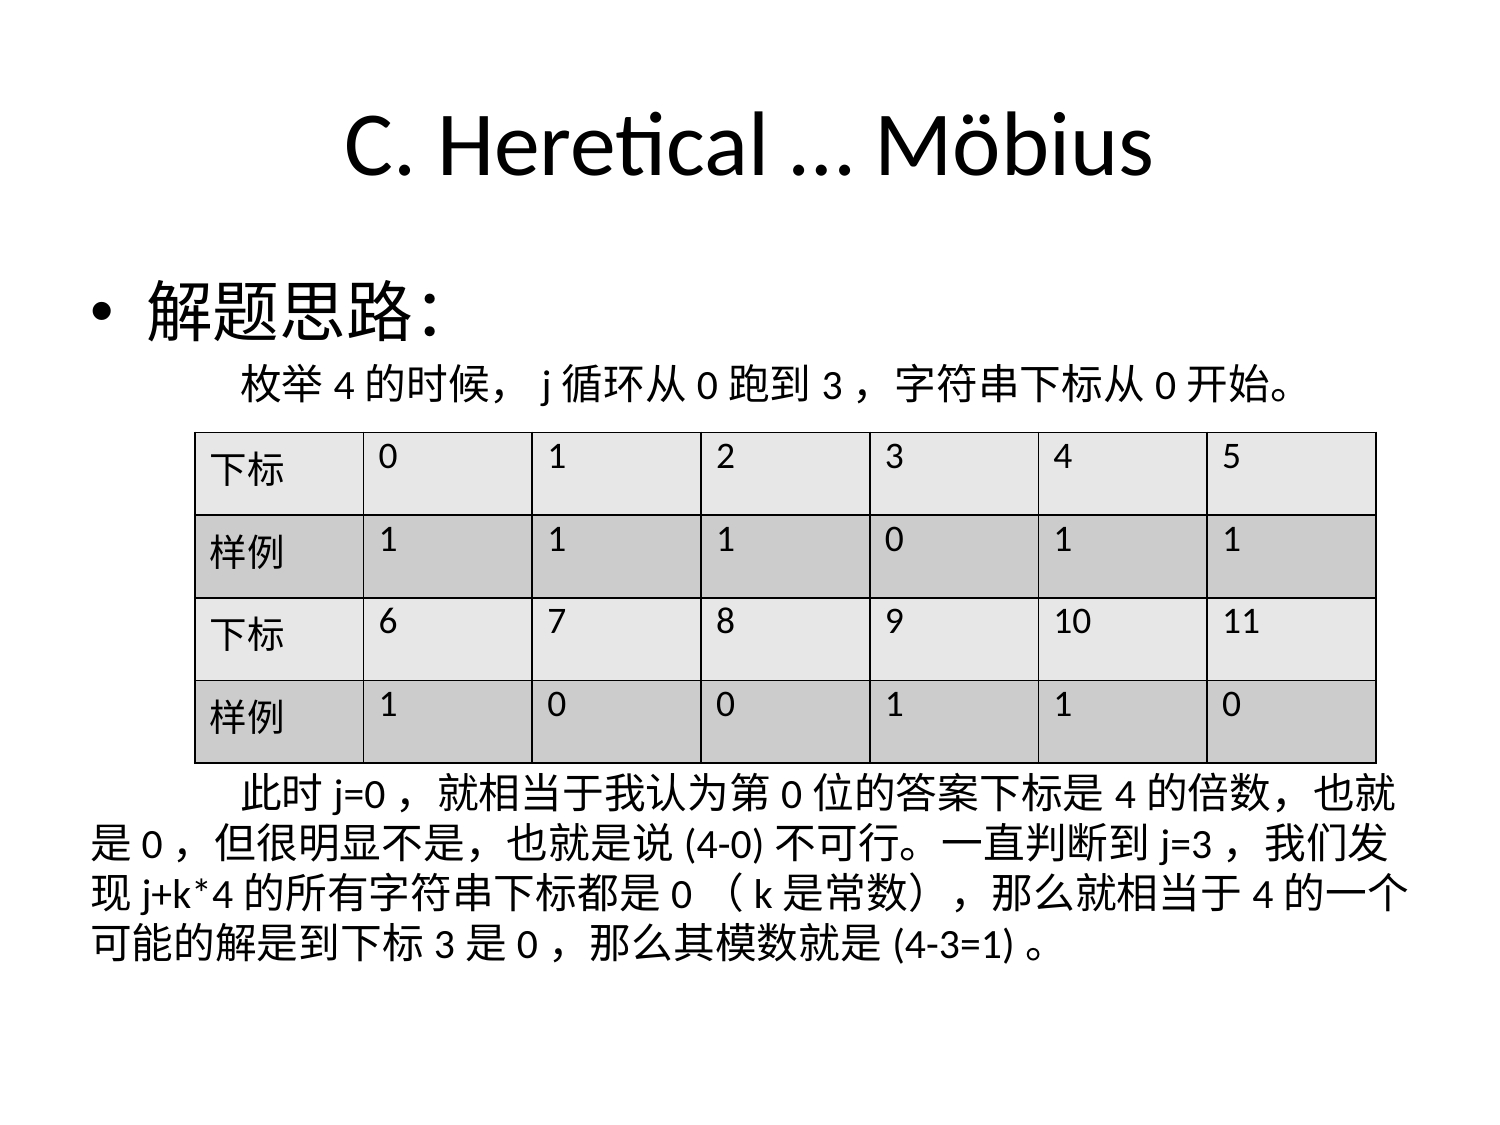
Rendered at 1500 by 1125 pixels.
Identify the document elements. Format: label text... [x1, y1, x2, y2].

table_cell 9 [871, 599, 1038, 680]
table_cell 0 [1208, 681, 1375, 762]
table_cell 7 [533, 599, 700, 680]
table_cell 1 [364, 681, 531, 762]
table_cell 0 [871, 516, 1038, 597]
table_cell 1 [1208, 516, 1375, 597]
table_cell 0 [702, 681, 869, 762]
table_cell 下标 [196, 599, 363, 680]
table_cell 8 [702, 599, 869, 680]
table_header 2 [702, 433, 869, 514]
table_cell 6 [364, 599, 531, 680]
table_cell 1 [1039, 516, 1206, 597]
table_cell 1 [702, 516, 869, 597]
title C. Heretical … Möbius [75, 45, 1425, 233]
table_cell 样例 [196, 516, 363, 597]
table_cell 1 [364, 516, 531, 597]
table_header 1 [533, 433, 700, 514]
table_cell 样例 [196, 681, 363, 762]
table_cell 1 [1039, 681, 1206, 762]
table_cell 11 [1208, 599, 1375, 680]
table_header 4 [1039, 433, 1206, 514]
list 解题思路： 枚举4的时候，j循环从0跑到3，字符串下标从0开始。 此时j=0，就相当于我认为第0位的答案下标是4的倍数，也就是0，但很明显不是，也就是说(4-0)不可行。一直判断到j=3，我们发现j+k*4的所有字符串下标都是0（k是常数），那么就相当于4的一个可能的解是到下标3是0，那么其模数就是(4-3=1)。 [75, 262, 1425, 1005]
table_cell 0 [533, 681, 700, 762]
table_cell 1 [533, 516, 700, 597]
table_header 0 [364, 433, 531, 514]
table_cell 10 [1039, 599, 1206, 680]
table_cell 1 [871, 681, 1038, 762]
table_header 5 [1208, 433, 1375, 514]
table_header 下标 [196, 433, 363, 514]
table_header 3 [871, 433, 1038, 514]
